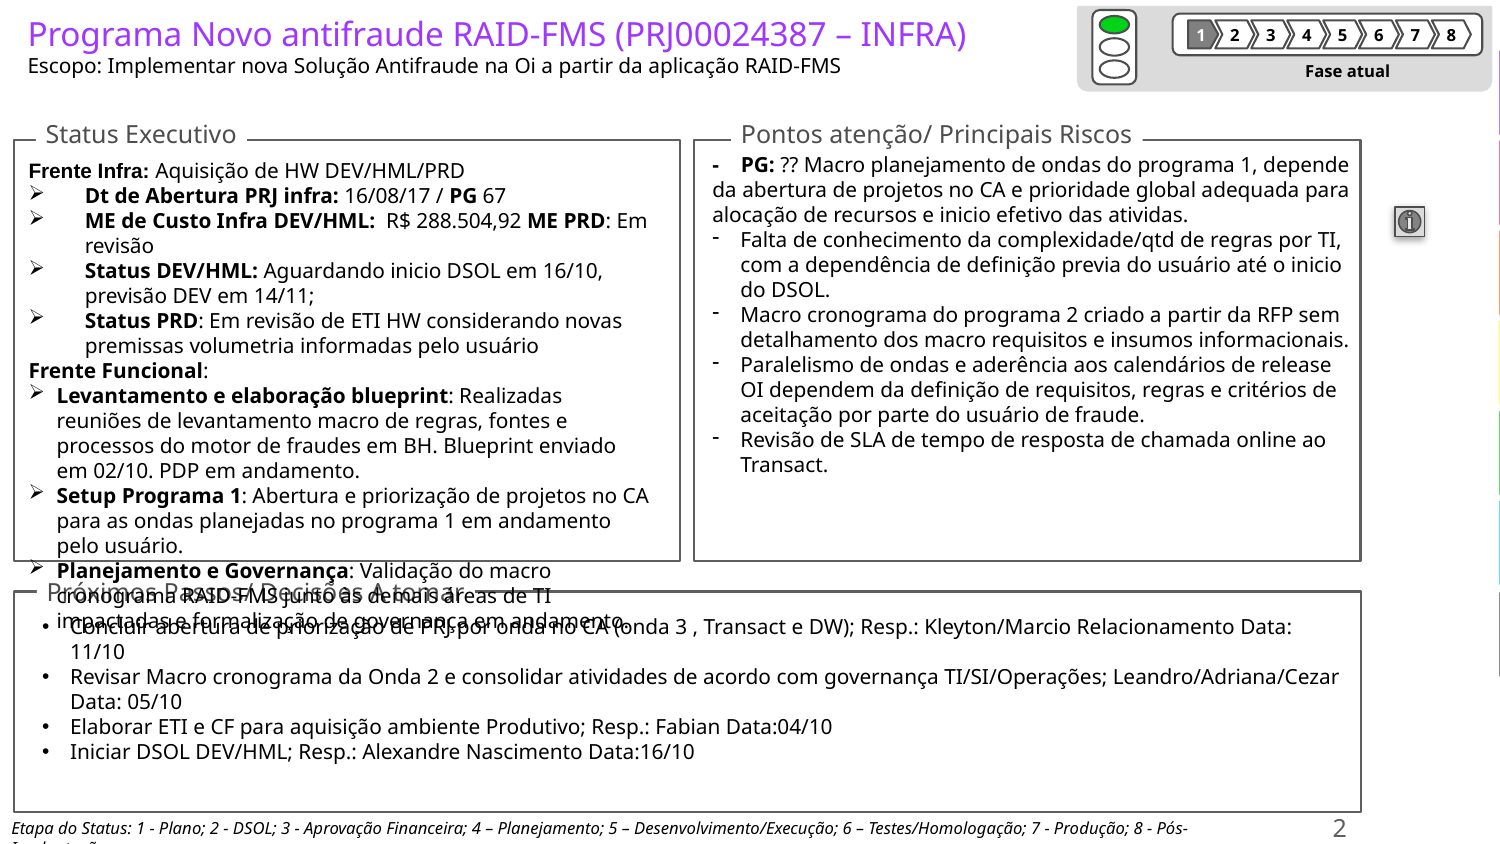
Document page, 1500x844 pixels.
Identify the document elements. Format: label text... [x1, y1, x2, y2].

text_box [12, 138, 37, 563]
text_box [1076, 25, 1152, 70]
text_box [12, 589, 1363, 814]
text_box Pontos atenção/ Principais Riscos [731, 114, 1143, 153]
text_box [692, 138, 1363, 563]
text_box Concluir abertura de priorização de PRJ por onda no CA (onda 3 , Transact e DW); Resp.: Kleyton/Marcio Relacionamento Data: 11/10 Revisar Macro cronograma da Onda 2 e consolidar atividades de acordo com governança TI/SI/Operações; Leandro/Adriana/Cezar Data: 05/10 Elaborar ETI e CF para aquisição ambiente Produtivo; Resp.: Fabian Data:04/10 Iniciar DSOL DEV/HML; Resp.: Alexandre Nascimento Data:16/10 [27, 606, 1360, 772]
text_box Status Executivo [35, 114, 247, 150]
text_box [1394, 206, 1425, 237]
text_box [1172, 13, 1483, 56]
text_box Frente Infra: Aquisição de HW DEV/HML/PRD Dt de Abertura PRJ infra: 16/08/17 / PG 67 ME de Custo Infra DEV/HML: R$ 288.504,92 ME PRD: Em revisão Status DEV/HML: Aguardando inicio DSOL em 16/10, previsão DEV em 14/11; Status PRD: Em revisão de ETI HW considerando novas premissas volumetria informadas pelo usuário Frente Funcional: Levantamento e elaboração blueprint: Realizadas reuniões de levantamento macro de regras, fontes e processos do motor de fraudes em BH. Blueprint enviado em 02/10. PDP em andamento. Setup Programa 1: Abertura e priorização de projetos no CA para as ondas planejadas no programa 1 em andamento pelo usuário. Planejamento e Governança: Validação do macro cronograma RAID-FMS junto às demais áreas de TI impactadas e formalização de governança em andamento. [13, 150, 667, 640]
title Programa Novo antifraude RAID-FMS (PRJ00024387 – INFRA) Escopo: Implementar nova Solução Antifraude na Oi a partir da aplicação RAID-FMS [27, 12, 1457, 100]
text_box Etapa do Status: 1 - Plano; 2 - DSOL; 3 - Aprovação Financeira; 4 – Planejamento; 5 – Desenvolvimento/Execução; 6 – Testes/Homologação; 7 - Produção; 8 - Pós-Implantação [0, 816, 1289, 844]
text_box [246, 138, 682, 563]
text_box [1076, 5, 1493, 92]
slide_number 2 [1289, 814, 1362, 844]
